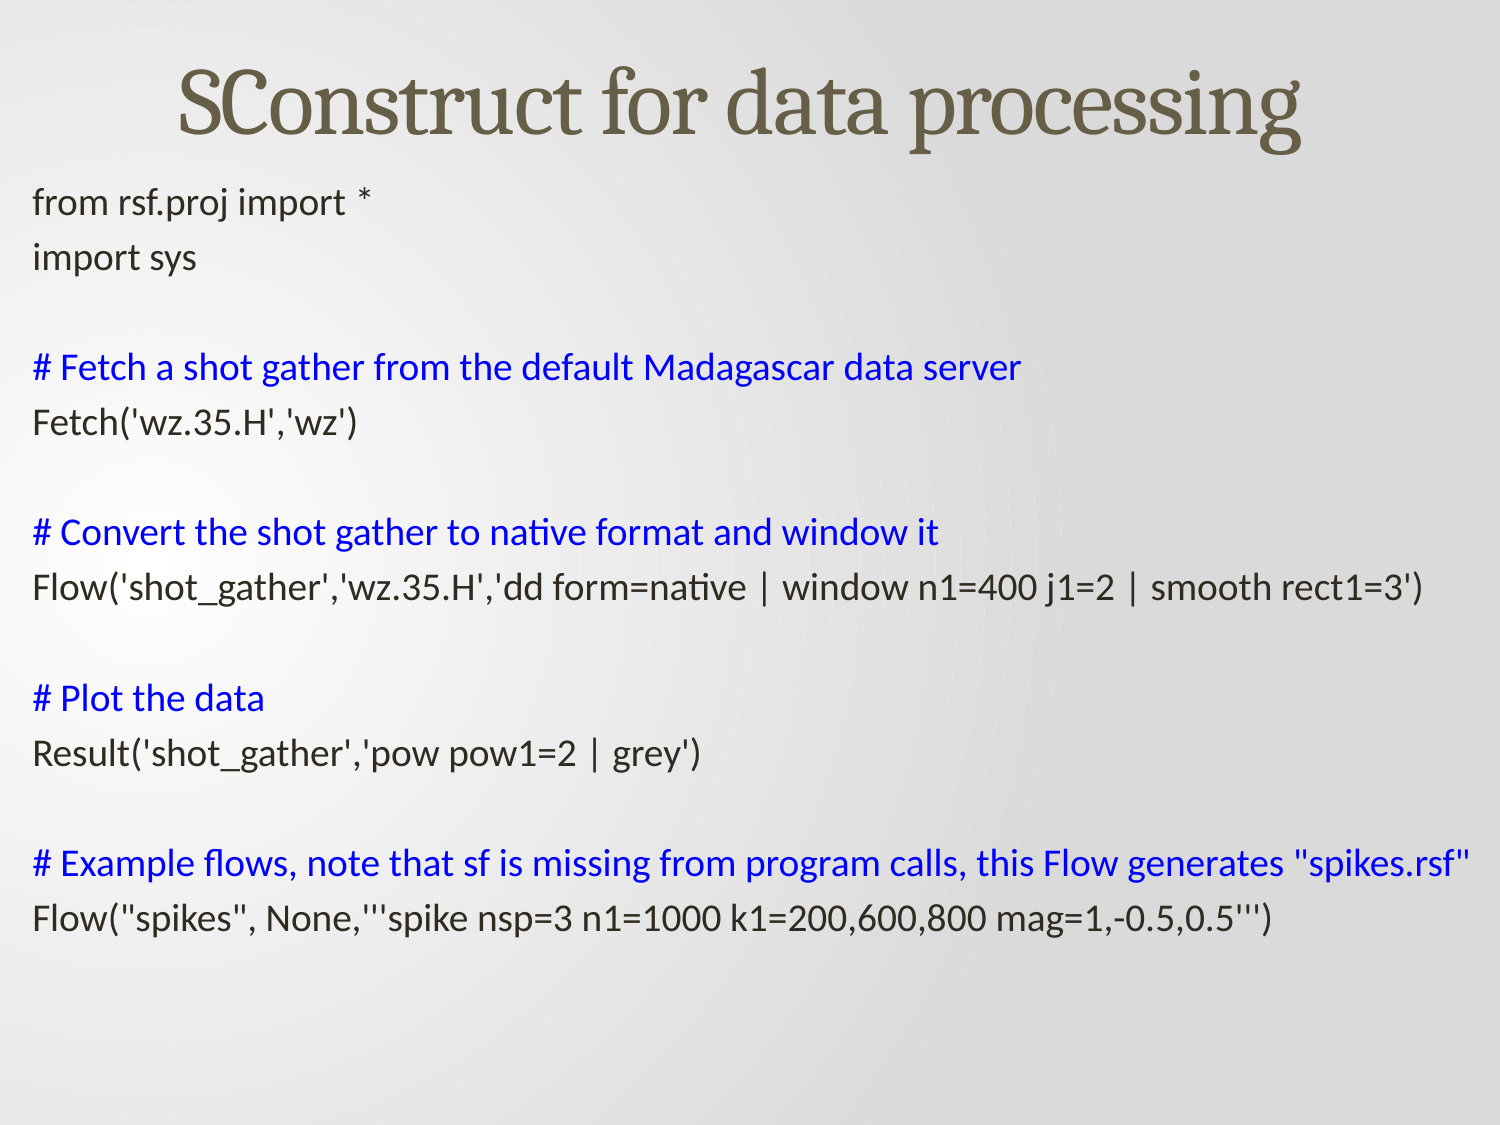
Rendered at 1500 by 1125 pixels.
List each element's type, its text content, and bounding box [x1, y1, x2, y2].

title SConstruct for data processing [81, 2, 1419, 168]
list from rsf.proj import * import sys # Fetch a shot gather from the default Madagascar data server Fetch('wz.35.H','wz') # Convert the shot gather to native format and window it Flow('shot_gather','wz.35.H','dd form=native | window n1=400 j1=2 | smooth rect1=3') # Plot the data Result('shot_gather','pow pow1=2 | grey') # Example flows, note that sf is missing from program calls, this Flow generates "spikes.rsf" Flow("spikes", None,'''spike nsp=3 n1=1000 k1=200,600,800 mag=1,-0.5,0.5''') [0, 168, 1500, 957]
